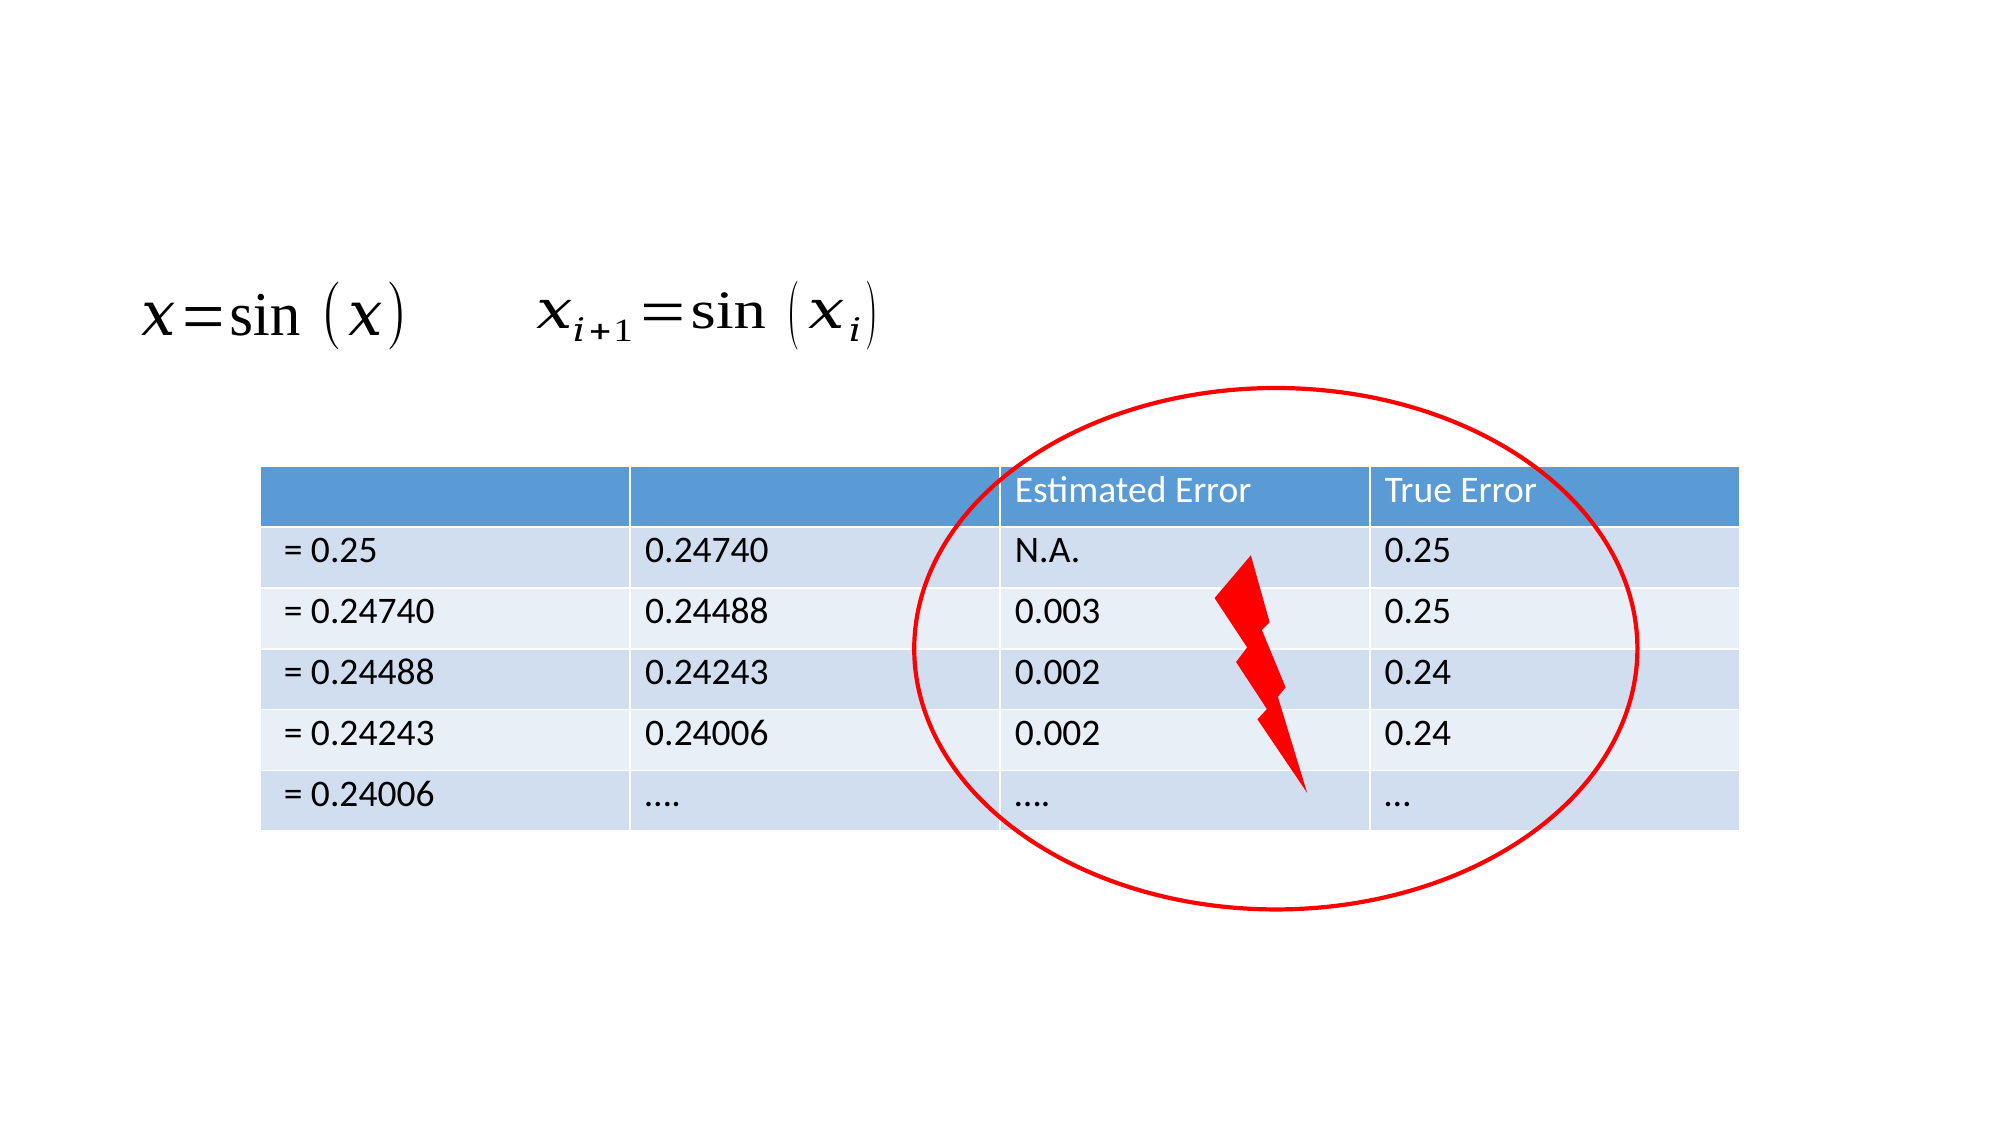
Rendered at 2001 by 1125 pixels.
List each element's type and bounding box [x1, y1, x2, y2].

text_box [1213, 553, 1309, 794]
text_box [913, 386, 1639, 911]
